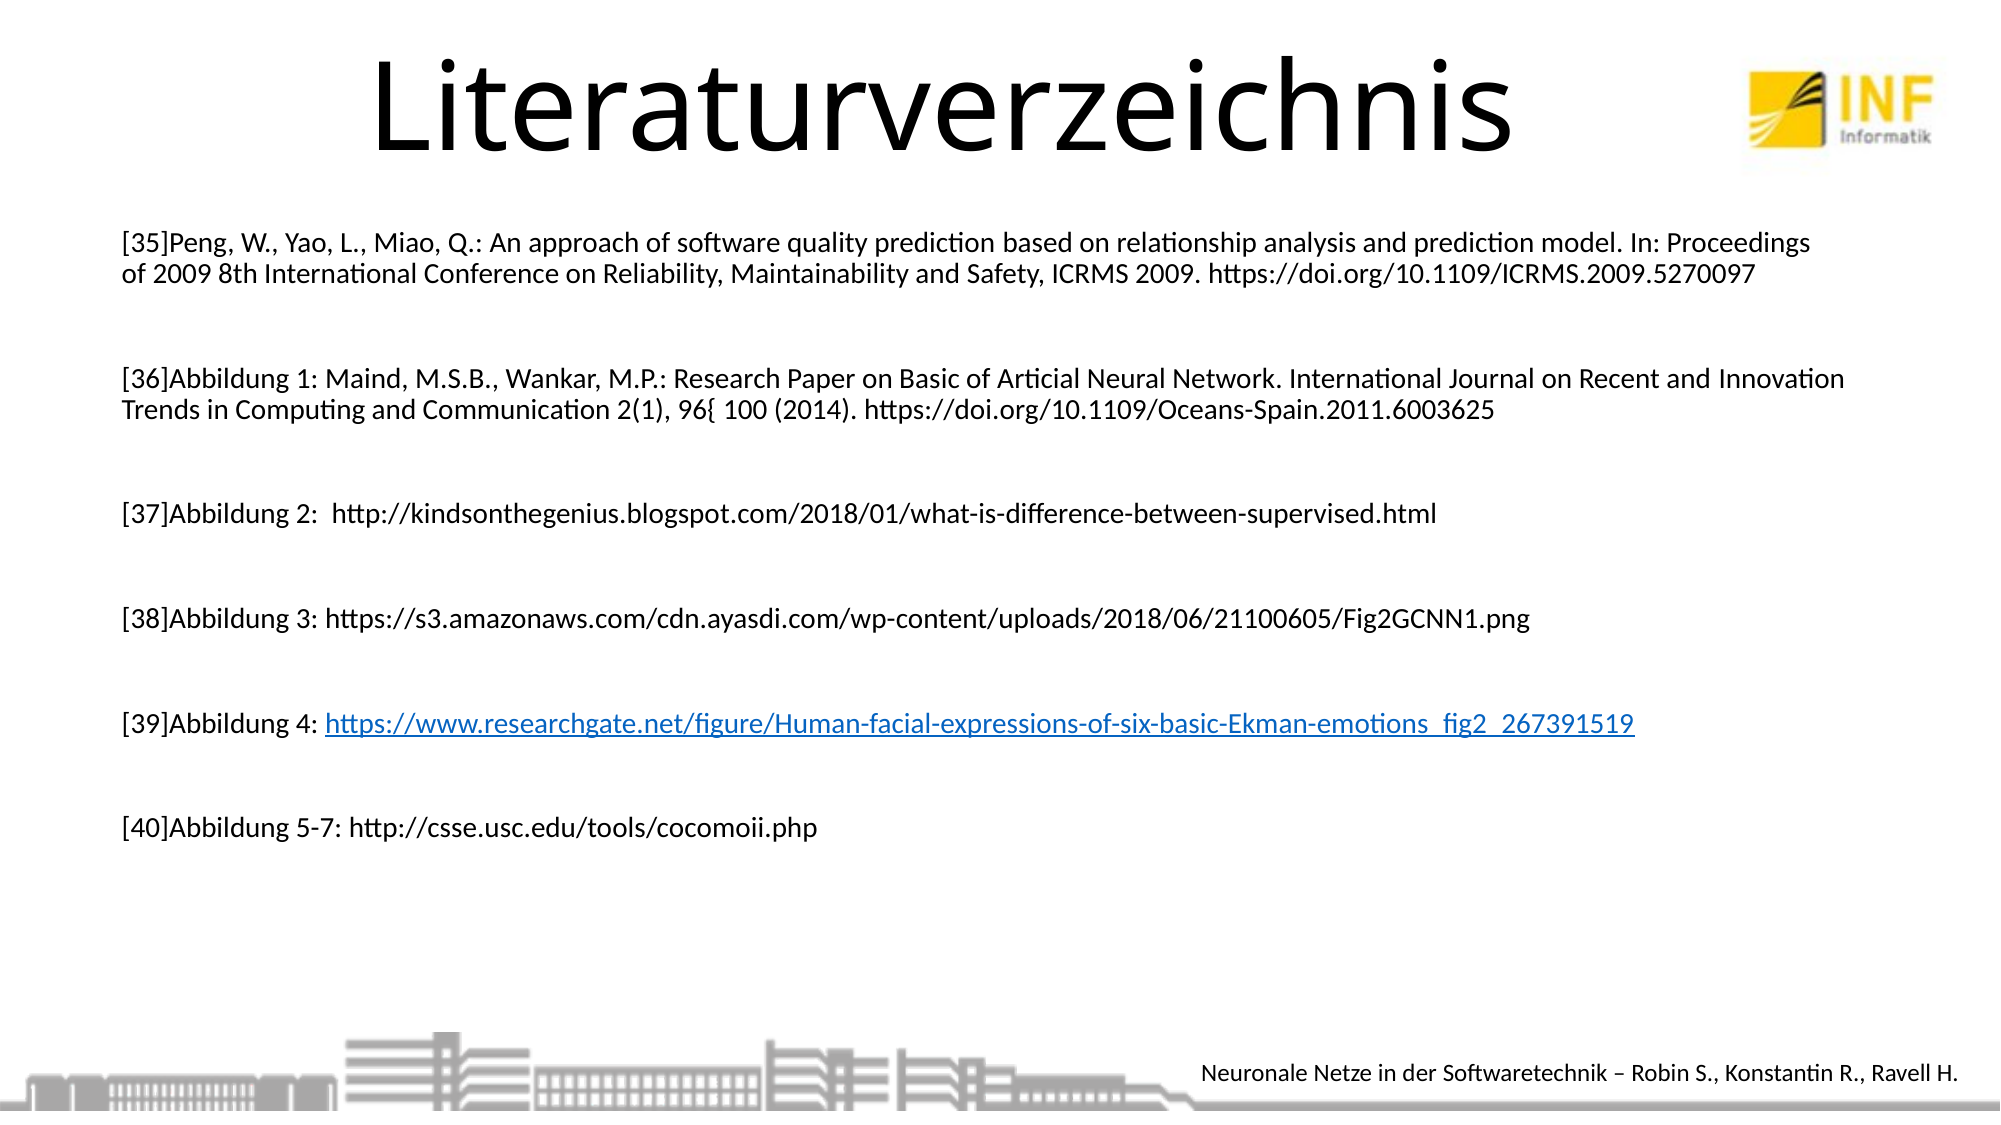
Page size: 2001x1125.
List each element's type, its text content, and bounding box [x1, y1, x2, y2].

picture [0, 1032, 2000, 1111]
title Literaturverzeichnis [192, 35, 1684, 185]
subtitle [35]Peng, W., Yao, L., Miao, Q.: An approach of software quality prediction based on relationship analysis and prediction model. In: Proceedings of 2009 8th International Conference on Reliability, Maintainability and Safety, ICRMS 2009. https://doi.org/10.1109/ICRMS.2009.5270097 [36]Abbildung 1: Maind, M.S.B., Wankar, M.P.: Research Paper on Basic of Articial Neural Network. International Journal on Recent and Innovation Trends in Computing and Communication 2(1), 96{ 100 (2014). https://doi.org/10.1109/Oceans-Spain.2011.6003625 [37]Abbildung 2: http://kindsonthegenius.blogspot.com/2018/01/what-is-difference-between-supervised.html [38]Abbildung 3: https://s3.amazonaws.com/cdn.ayasdi.com/wp-content/uploads/2018/06/21100605/Fig2GCNN1.png [39]Abbildung 4: https://www.researchgate.net/figure/Human-facial-expressions-of-six-basic-Ekman-emotions_fig2_267391519 [40]Abbildung 5-7: http://csse.usc.edu/tools/cocomoii.php [106, 219, 1896, 1032]
picture [1684, 0, 2000, 221]
